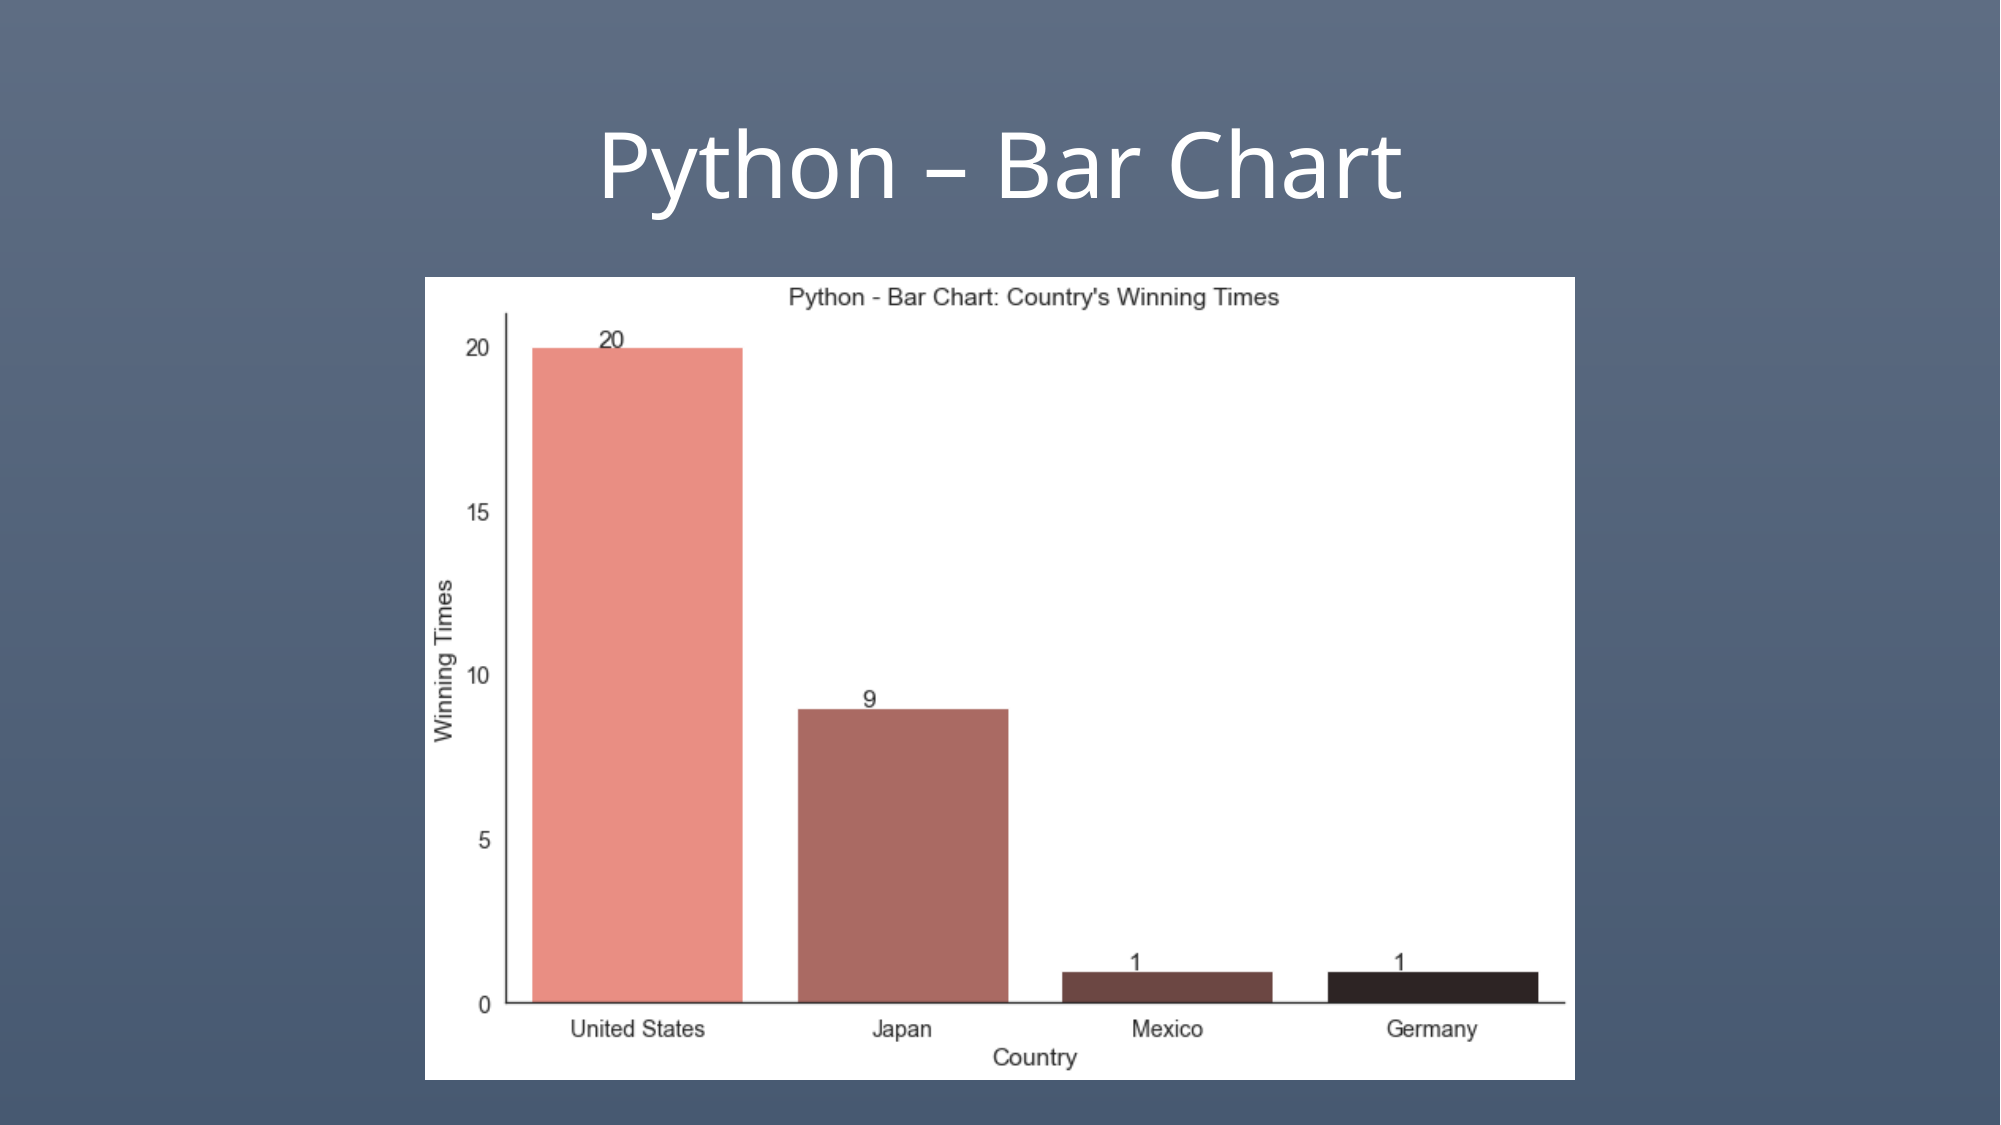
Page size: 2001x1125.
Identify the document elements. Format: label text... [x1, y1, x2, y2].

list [424, 277, 1575, 1080]
title Python – Bar Chart [137, 59, 1863, 278]
